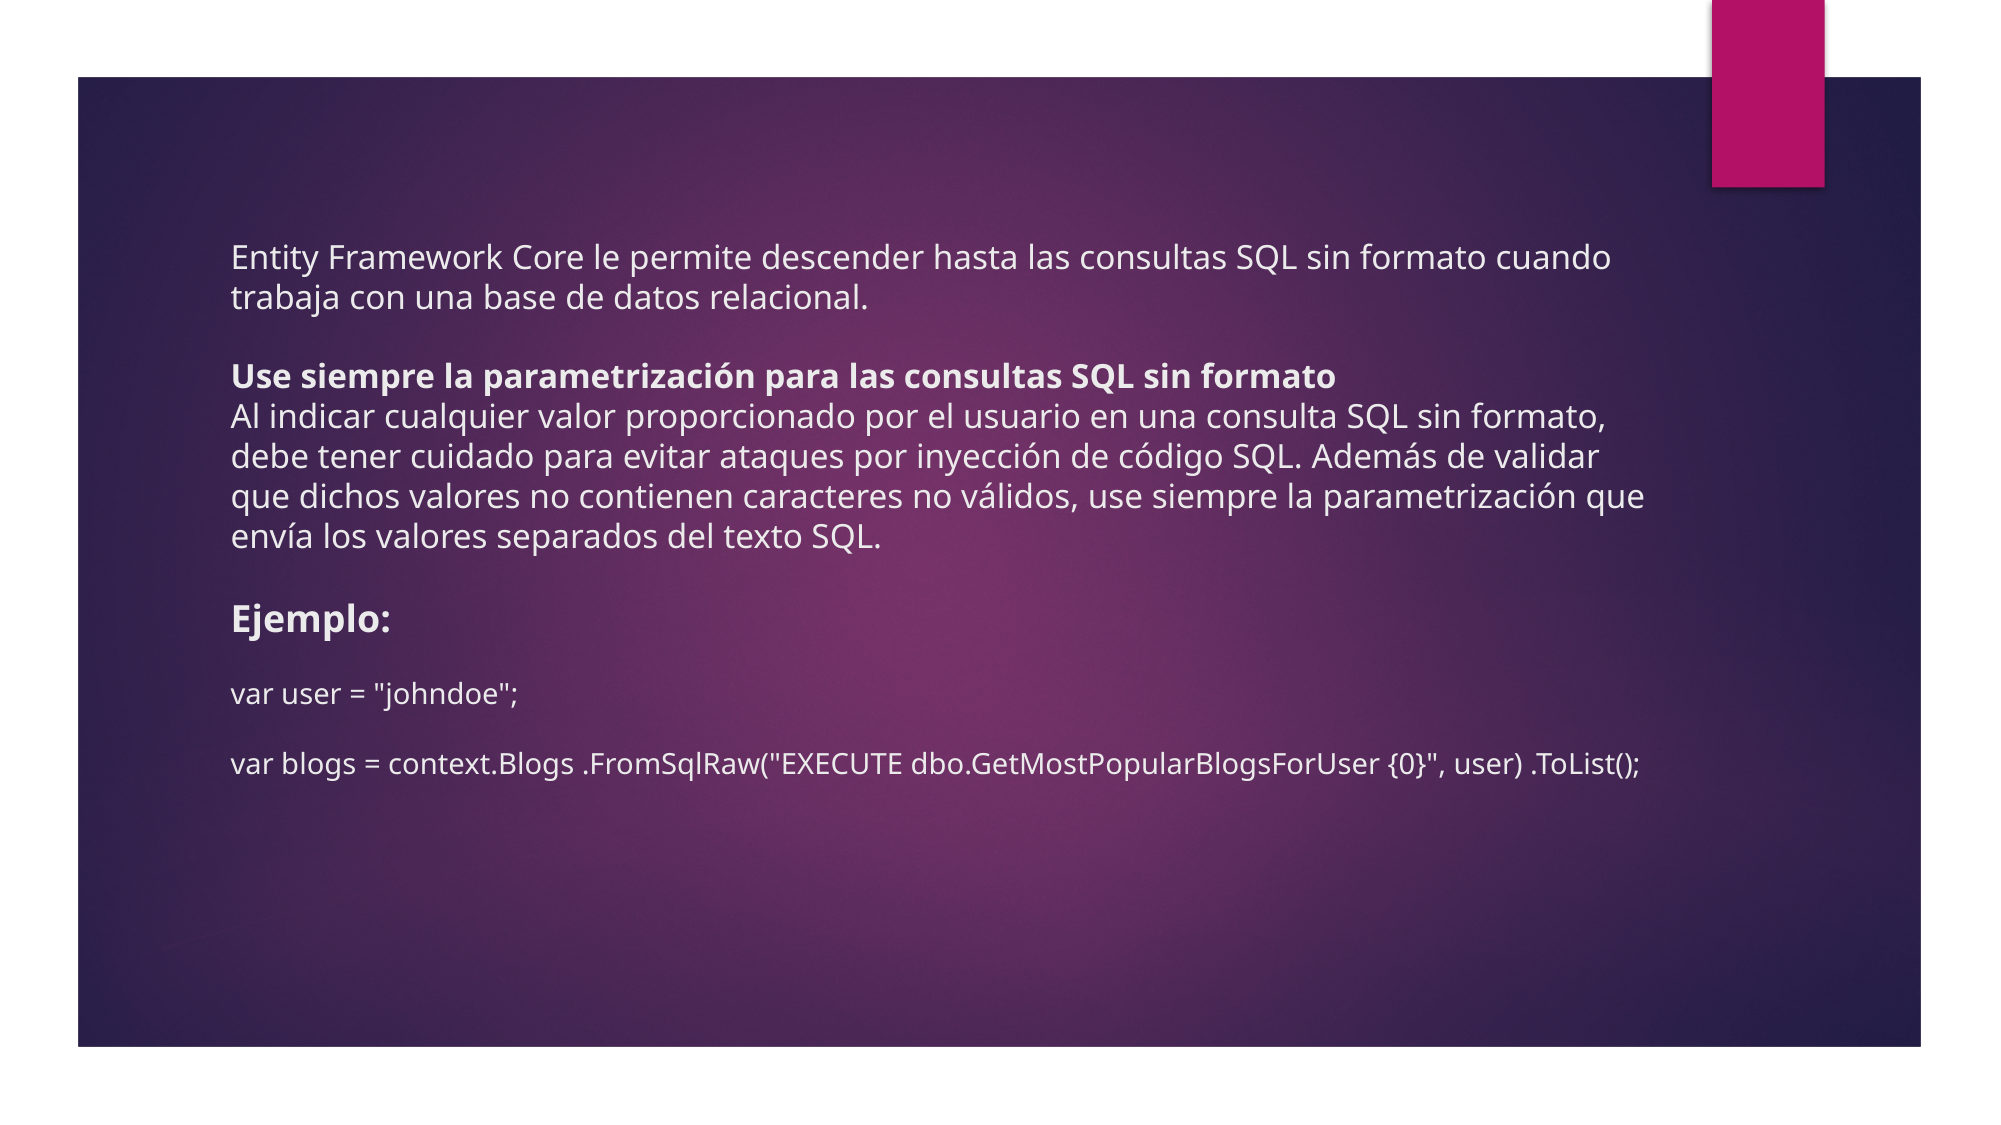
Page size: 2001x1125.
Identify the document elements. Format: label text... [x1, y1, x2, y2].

title Entity Framework Core le permite descender hasta las consultas SQL sin formato cuando trabaja con una base de datos relacional. Use siempre la parametrización para las consultas SQL sin formato Al indicar cualquier valor proporcionado por el usuario en una consulta SQL sin formato, debe tener cuidado para evitar ataques por inyección de código SQL. Además de validar que dichos valores no contienen caracteres no válidos, use siempre la parametrización que envía los valores separados del texto SQL. Ejemplo: var user = "johndoe"; var blogs = context.Blogs .FromSqlRaw("EXECUTE dbo.GetMostPopularBlogsForUser {0}", user) .ToList(); [215, 112, 1664, 953]
